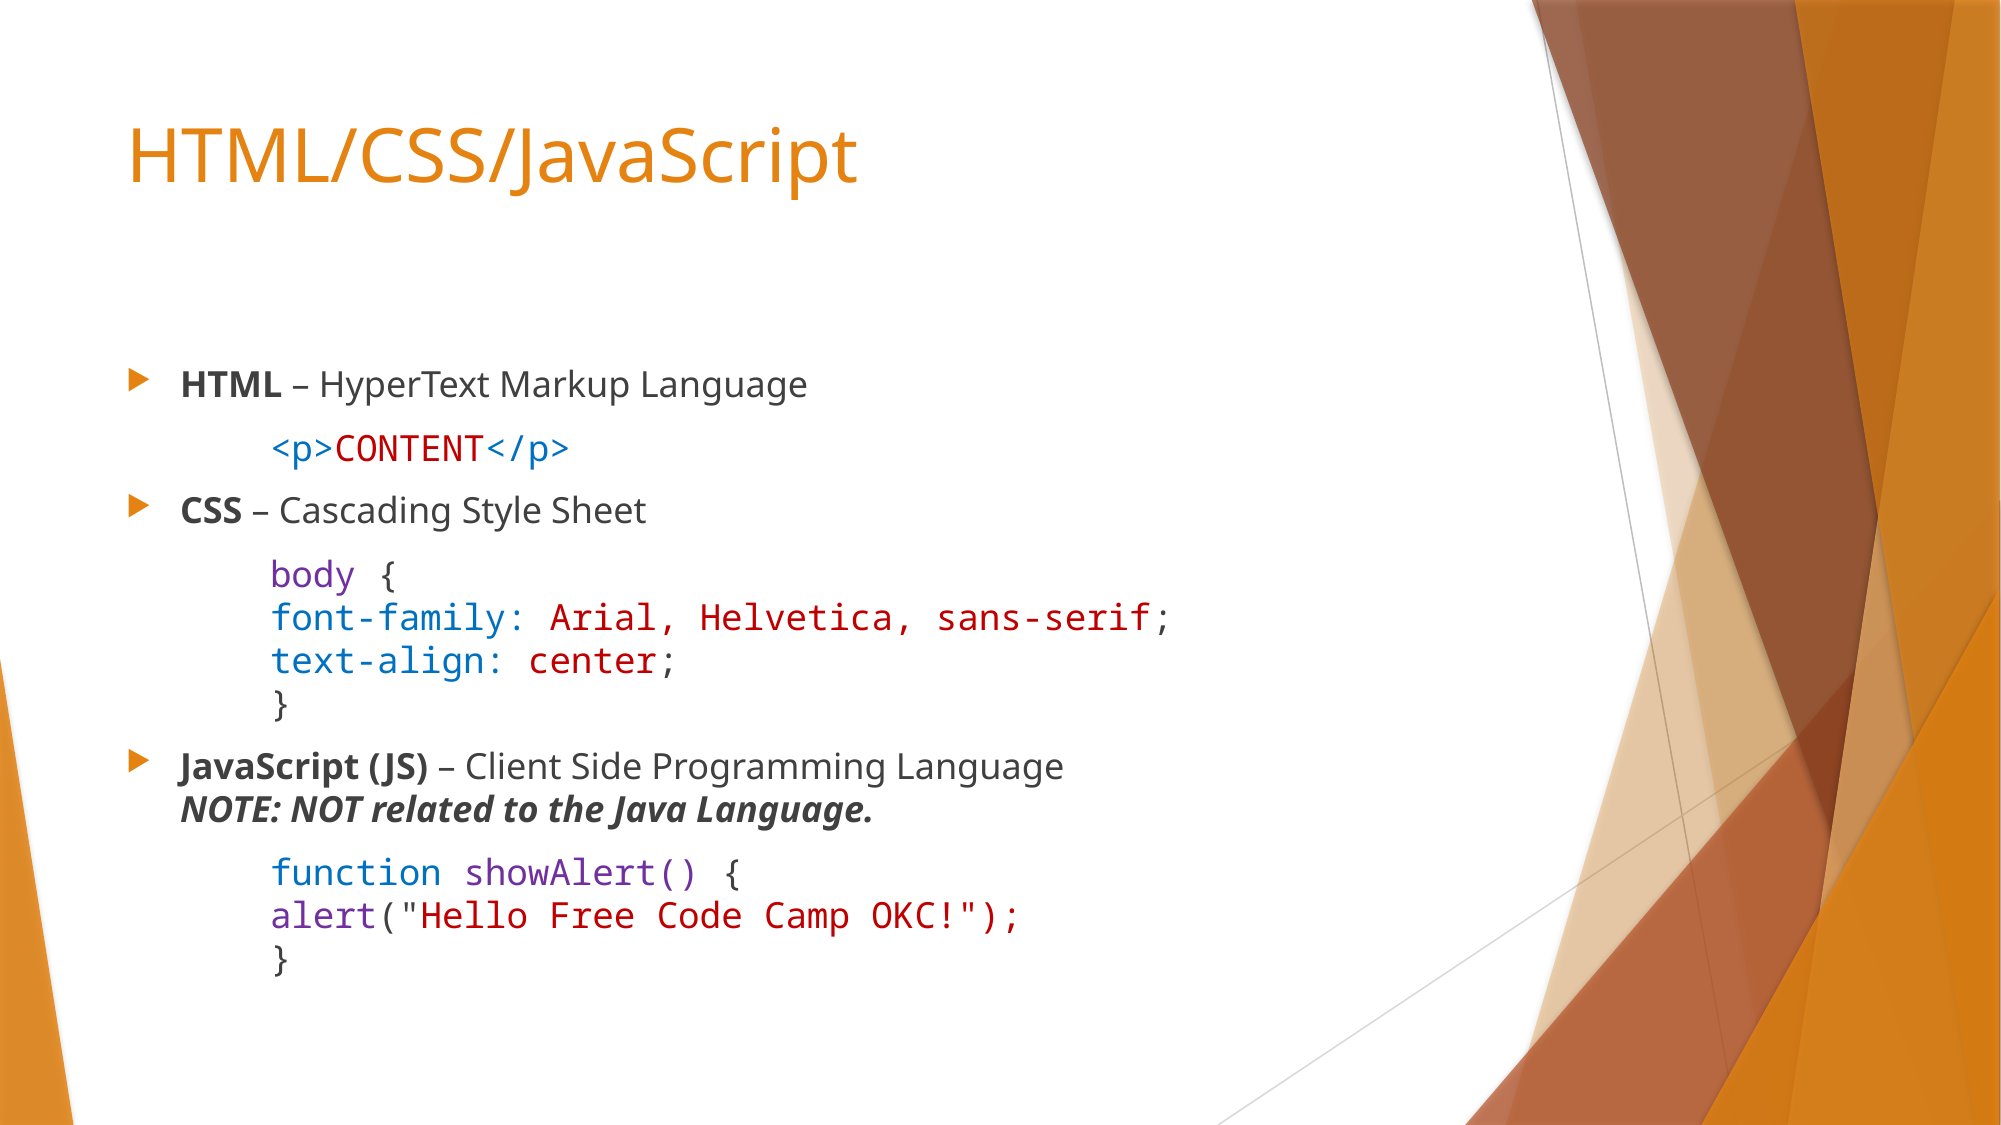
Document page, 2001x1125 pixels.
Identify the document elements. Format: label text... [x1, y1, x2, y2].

title HTML/CSS/JavaScript [111, 99, 1522, 317]
list HTML – HyperText Markup Language <p>CONTENT</p> CSS – Cascading Style Sheet body { font-family: Arial, Helvetica, sans-serif; text-align: center; } JavaScript (JS) – Client Side Programming Language NOTE: NOT related to the Java Language. function showAlert() { alert("Hello Free Code Camp OKC!"); } [111, 354, 1522, 992]
